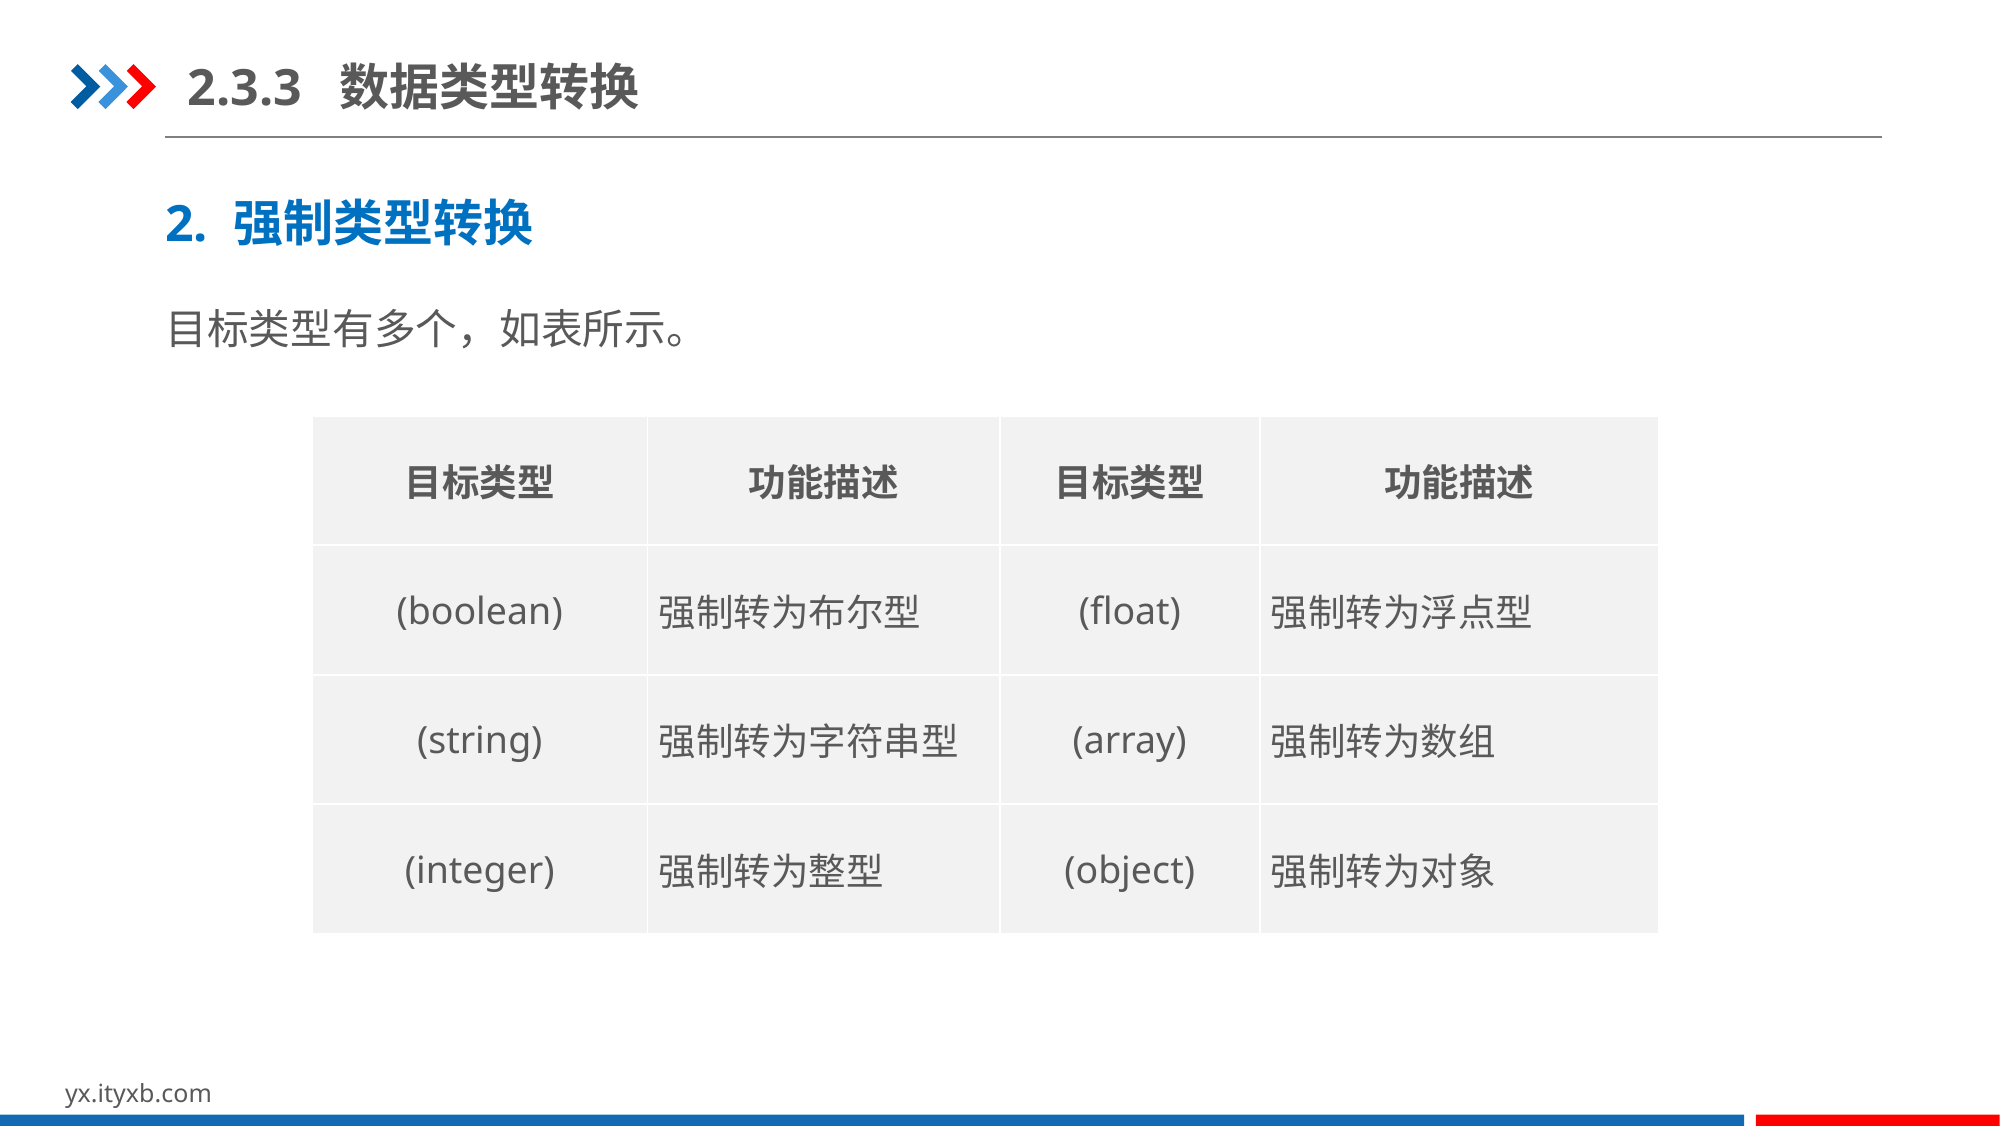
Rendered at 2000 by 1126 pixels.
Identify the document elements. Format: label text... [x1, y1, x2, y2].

table_header 功能描述 [1261, 417, 1658, 544]
table_cell (integer) [313, 805, 647, 933]
table_header 功能描述 [648, 417, 999, 544]
table_cell 强制转为字符串型 [648, 676, 999, 803]
text_box 2.3.3 数据类型转换 [187, 43, 827, 127]
text_box 2. 强制类型转换 [150, 184, 808, 259]
table_cell 强制转为数组 [1261, 676, 1658, 803]
table_cell (object) [1001, 805, 1259, 933]
text_box 目标类型有多个，如表所示。 [150, 295, 1654, 361]
table_header 目标类型 [1001, 417, 1259, 544]
table_cell (boolean) [313, 546, 647, 674]
table_header 目标类型 [313, 417, 647, 544]
table_cell 强制转为对象 [1261, 805, 1658, 933]
table_cell (string) [313, 676, 647, 803]
table_cell 强制转为布尔型 [648, 546, 999, 674]
table_cell (array) [1001, 676, 1259, 803]
table_cell 强制转为浮点型 [1261, 546, 1658, 674]
table_cell 强制转为整型 [648, 805, 999, 933]
table_cell (float) [1001, 546, 1259, 674]
